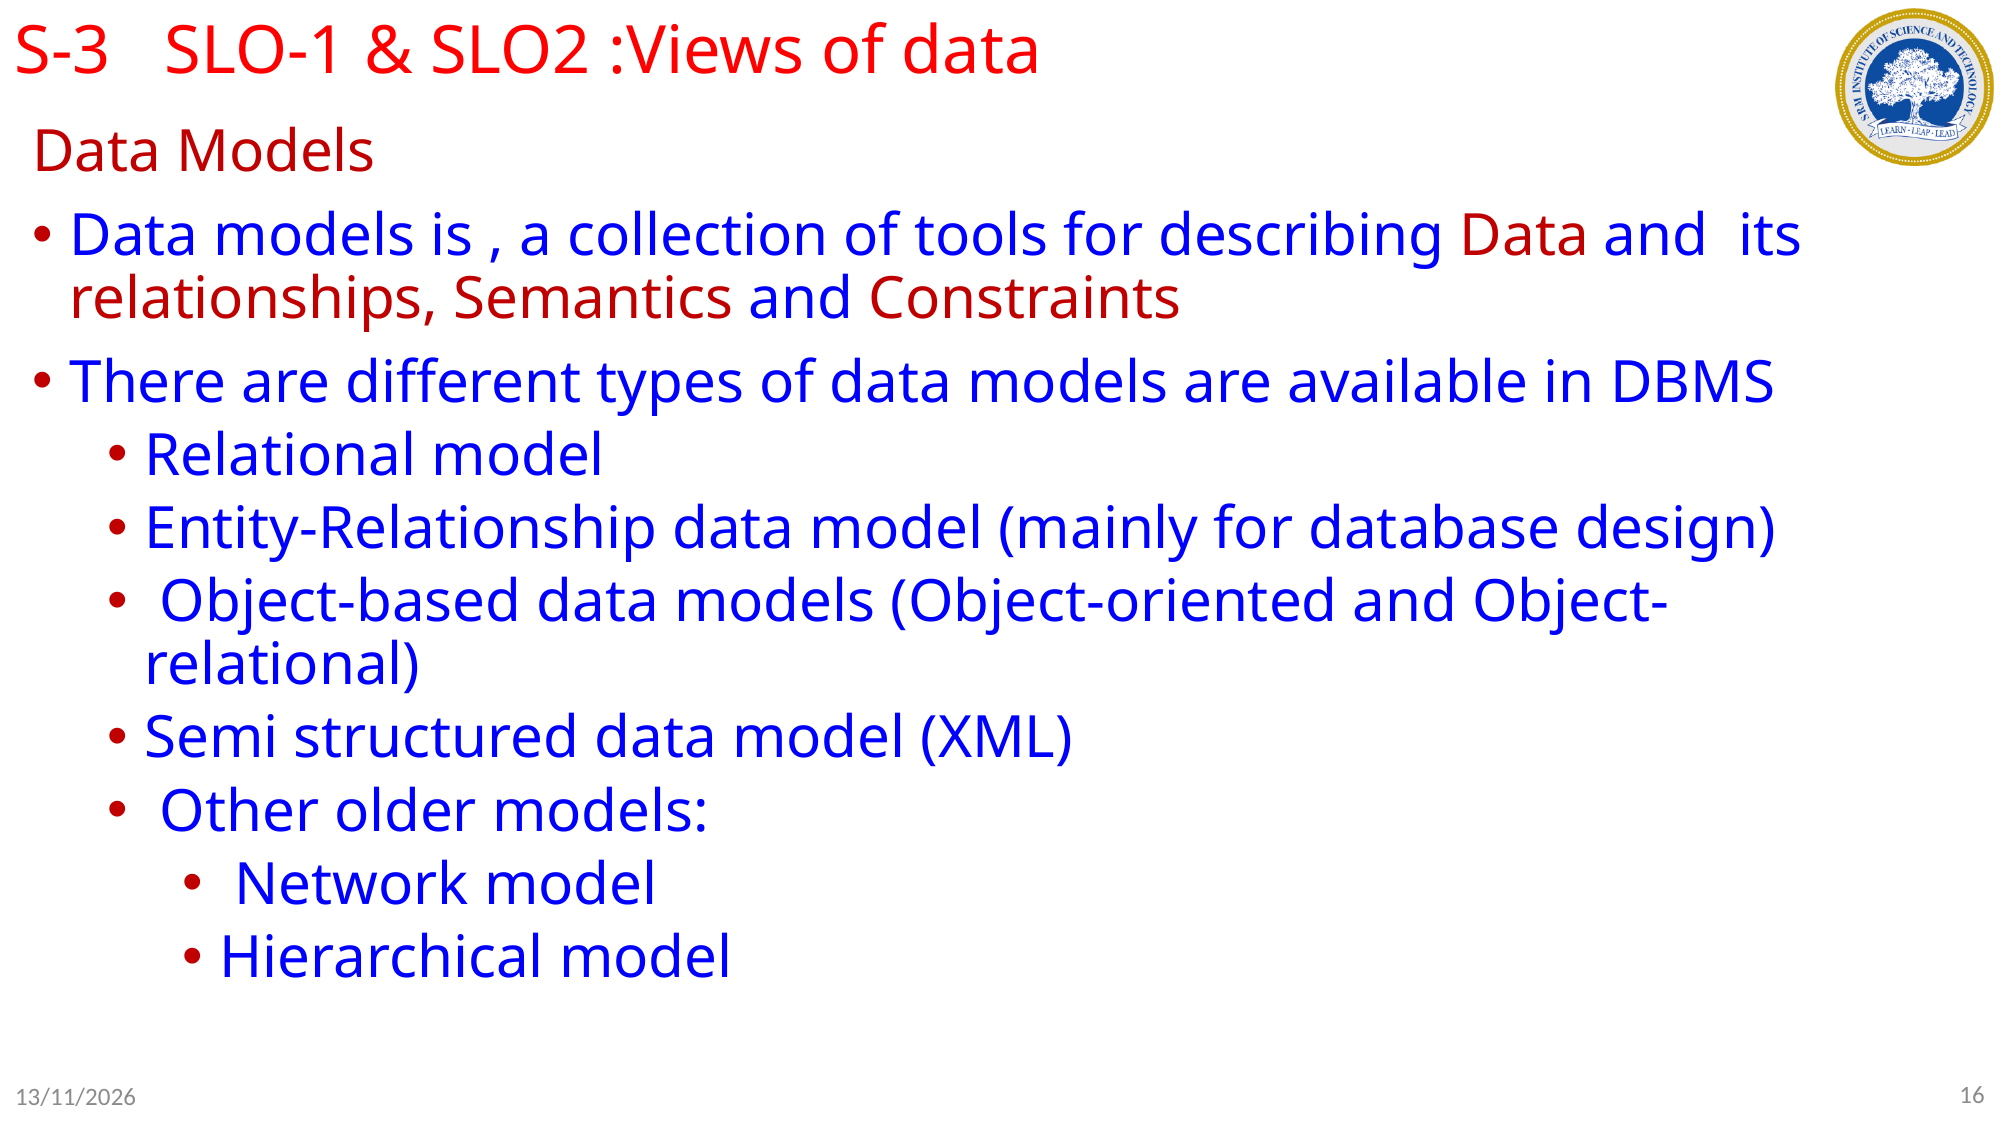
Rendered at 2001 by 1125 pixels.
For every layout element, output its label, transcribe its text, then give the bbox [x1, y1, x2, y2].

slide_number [0, 1065, 663, 1125]
list Data Models Data models is , a collection of tools for describing Data and its relationships, Semantics and Constraints There are different types of data models are available in DBMS Relational model Entity-Relationship data model (mainly for database design) Object-based data models (Object-oriented and Object-relational) Semi structured data model (XML) Other older models: Network model Hierarchical model [17, 114, 1929, 1040]
text_box S-3 SLO-1 & SLO2 :Views of data [0, 0, 1800, 95]
picture [1835, 8, 1994, 166]
slide_number 16 [1337, 1063, 2000, 1124]
